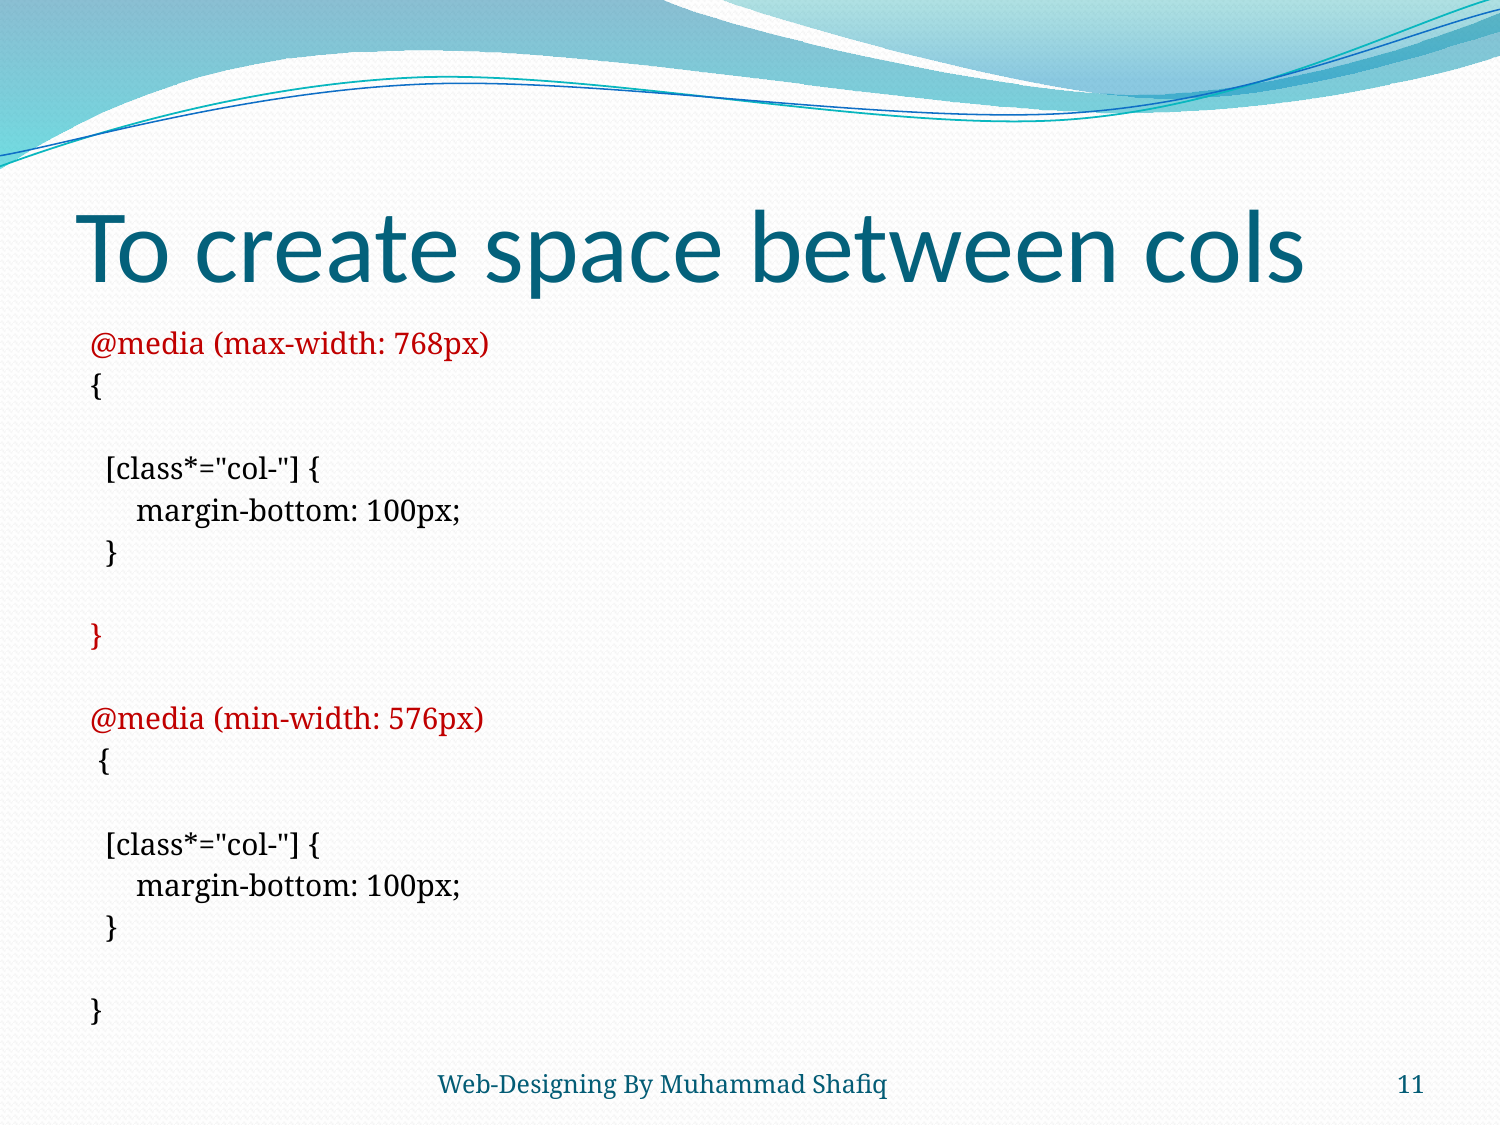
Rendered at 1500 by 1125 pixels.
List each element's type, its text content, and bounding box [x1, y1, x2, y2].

list @media (max-width: 768px) { [class*="col-"] { margin-bottom: 100px; } } @media (min-width: 576px) { [class*="col-"] { margin-bottom: 100px; } } [75, 317, 1425, 1038]
slide_number 11 [1299, 1042, 1425, 1103]
title To create space between cols [75, 115, 1425, 303]
footer Web-Designing By Muhammad Shafiq [437, 1042, 988, 1103]
